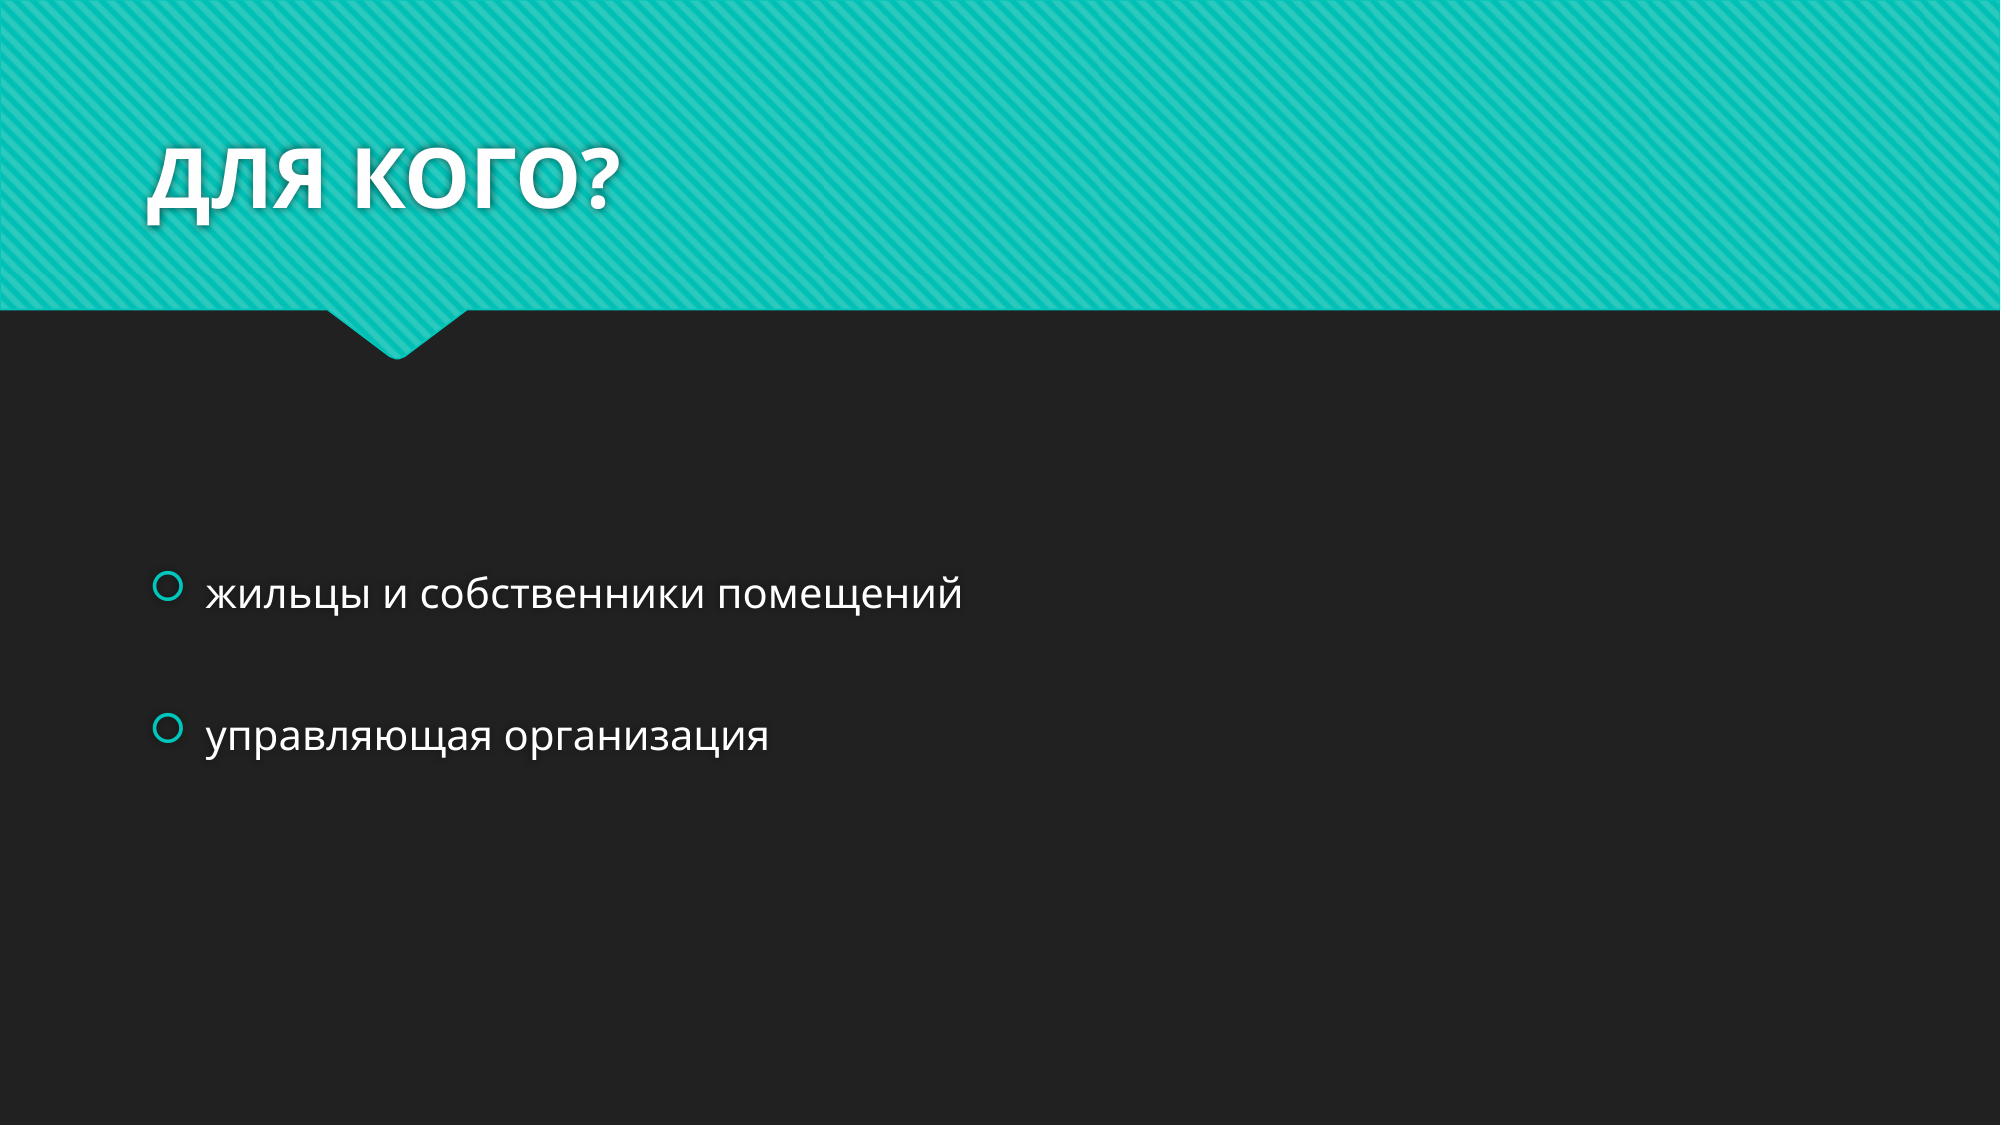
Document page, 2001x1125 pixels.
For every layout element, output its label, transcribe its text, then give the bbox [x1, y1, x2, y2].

list жильцы и собственники помещений управляющая организация [134, 364, 1866, 962]
title ДЛЯ КОГО? [132, 73, 1868, 233]
